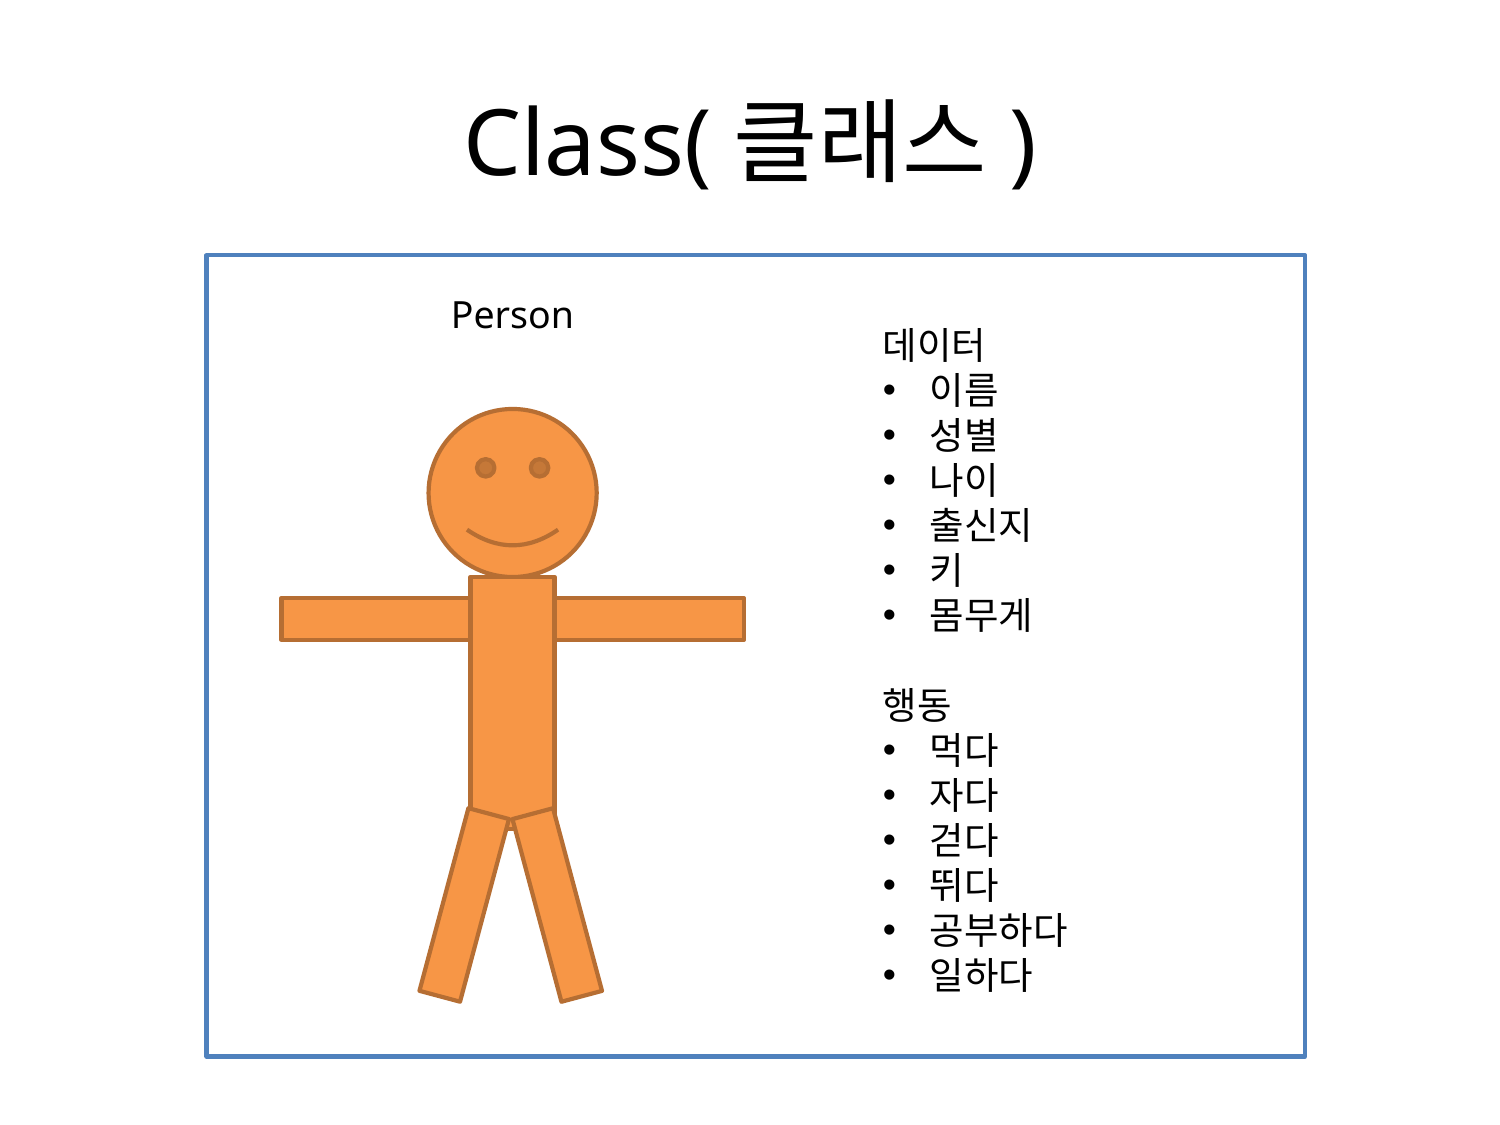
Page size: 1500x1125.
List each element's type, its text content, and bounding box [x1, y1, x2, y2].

text_box [204, 253, 1307, 1059]
text_box 데이터 이름 성별 나이 출신지 키 몸무게 행동 먹다 자다 걷다 뛰다 공부하다 일하다 [868, 314, 1176, 1050]
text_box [281, 408, 745, 1000]
title Class(클래스) [75, 45, 1425, 233]
text_box Person [436, 284, 590, 344]
